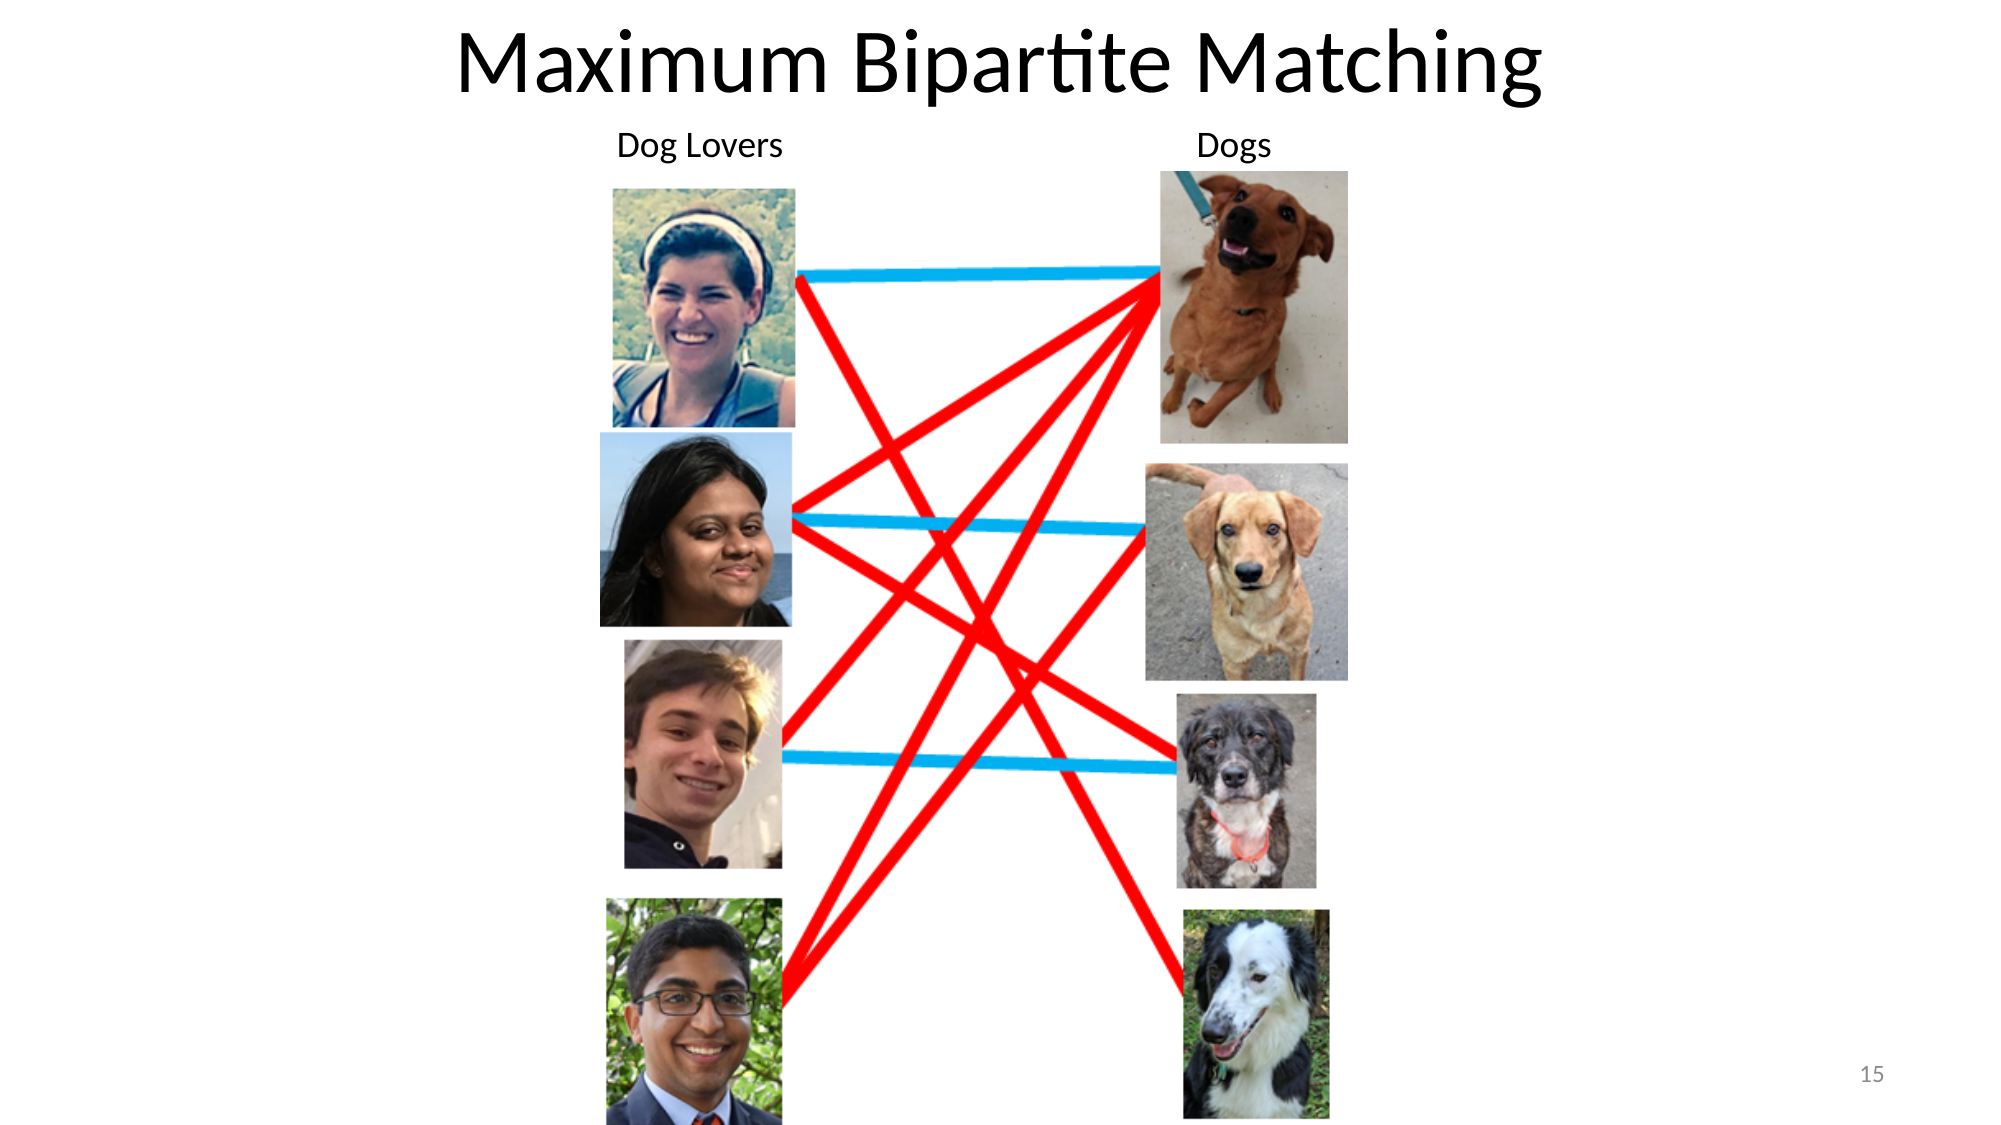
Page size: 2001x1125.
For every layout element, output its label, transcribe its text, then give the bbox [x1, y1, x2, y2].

title Maximum Bipartite Matching [324, 0, 1675, 150]
text_box Dog Lovers [602, 112, 799, 169]
slide_number 15 [1433, 1042, 1900, 1103]
text_box Dogs [1181, 112, 1287, 169]
picture [600, 170, 1348, 1125]
